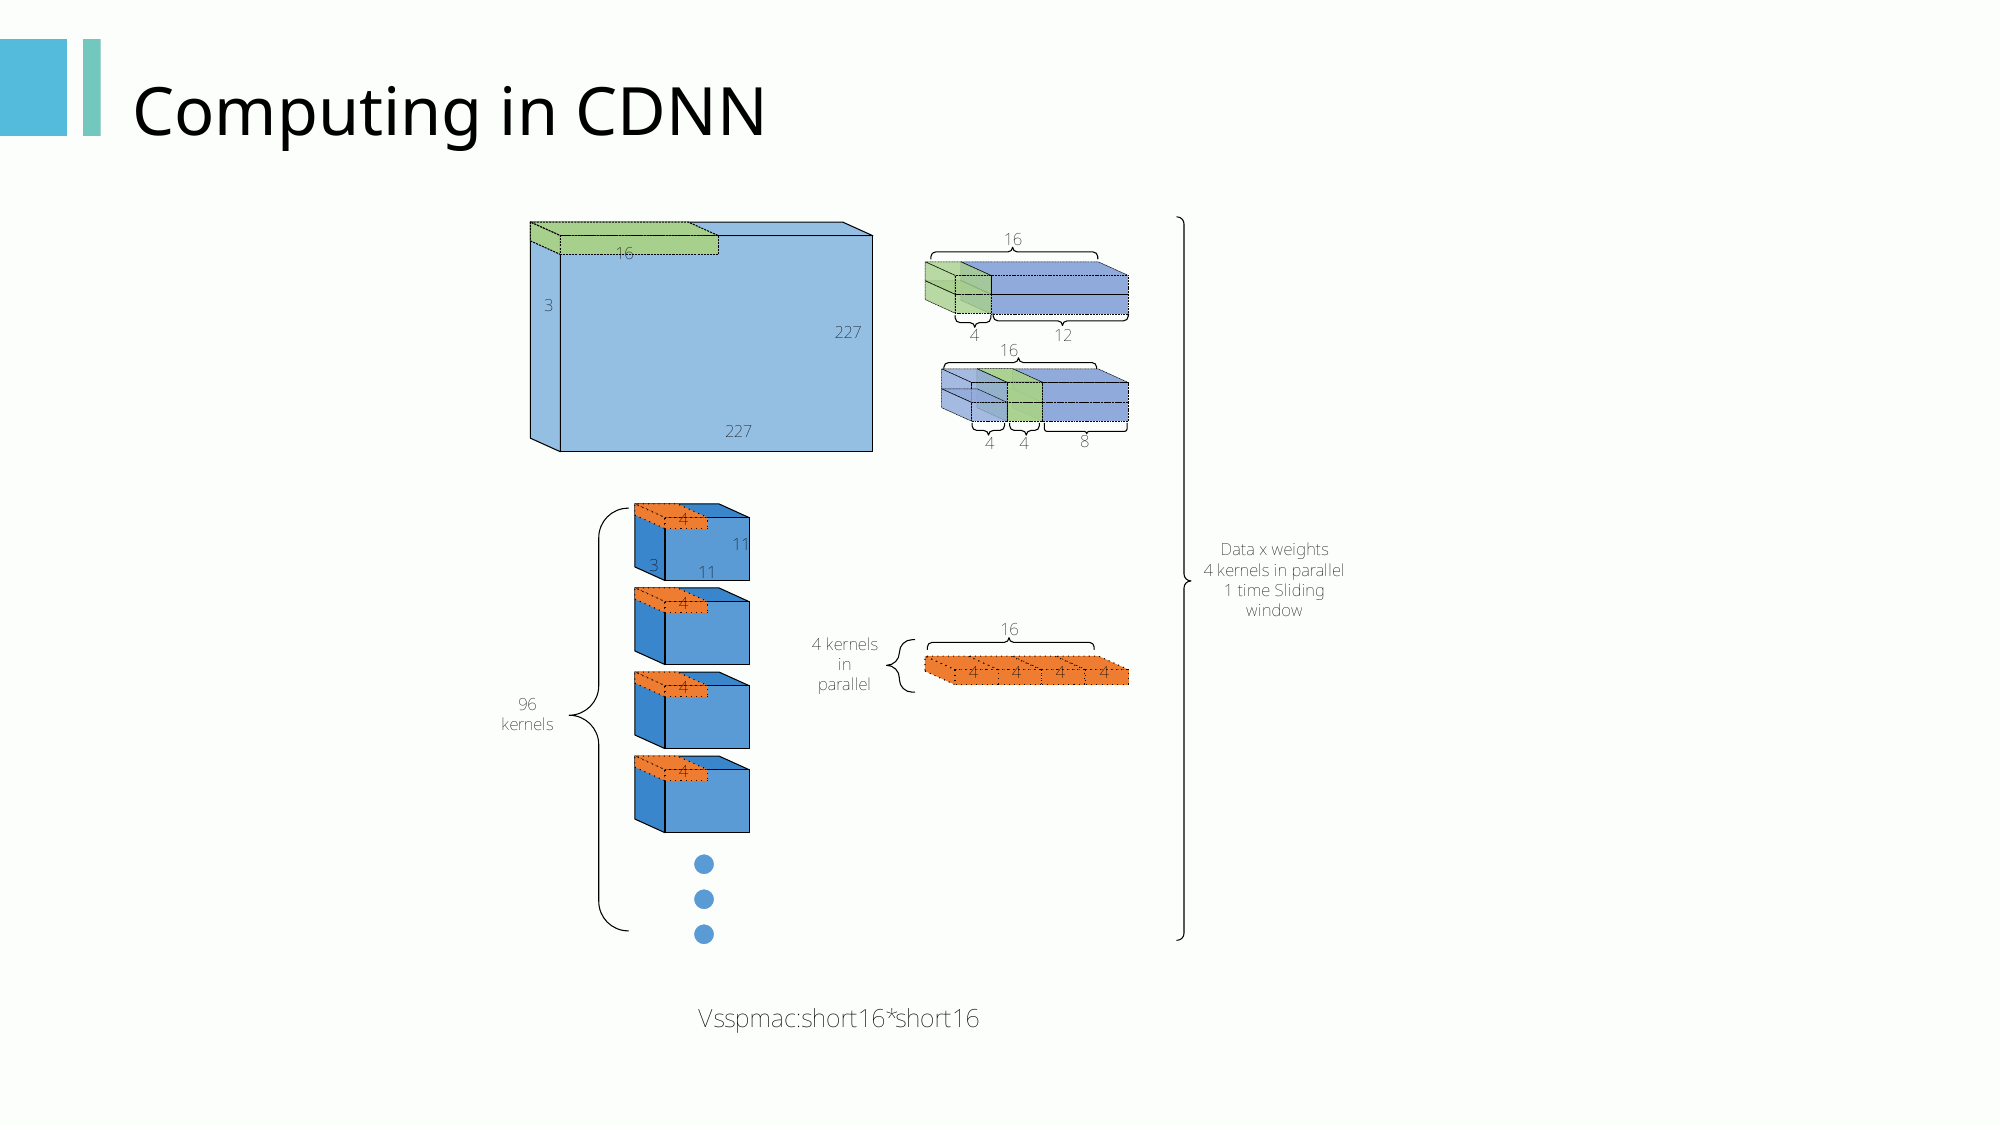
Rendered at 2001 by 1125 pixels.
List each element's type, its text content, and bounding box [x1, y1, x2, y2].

title Computing in CDNN [117, 39, 1900, 179]
picture [490, 213, 1357, 1049]
